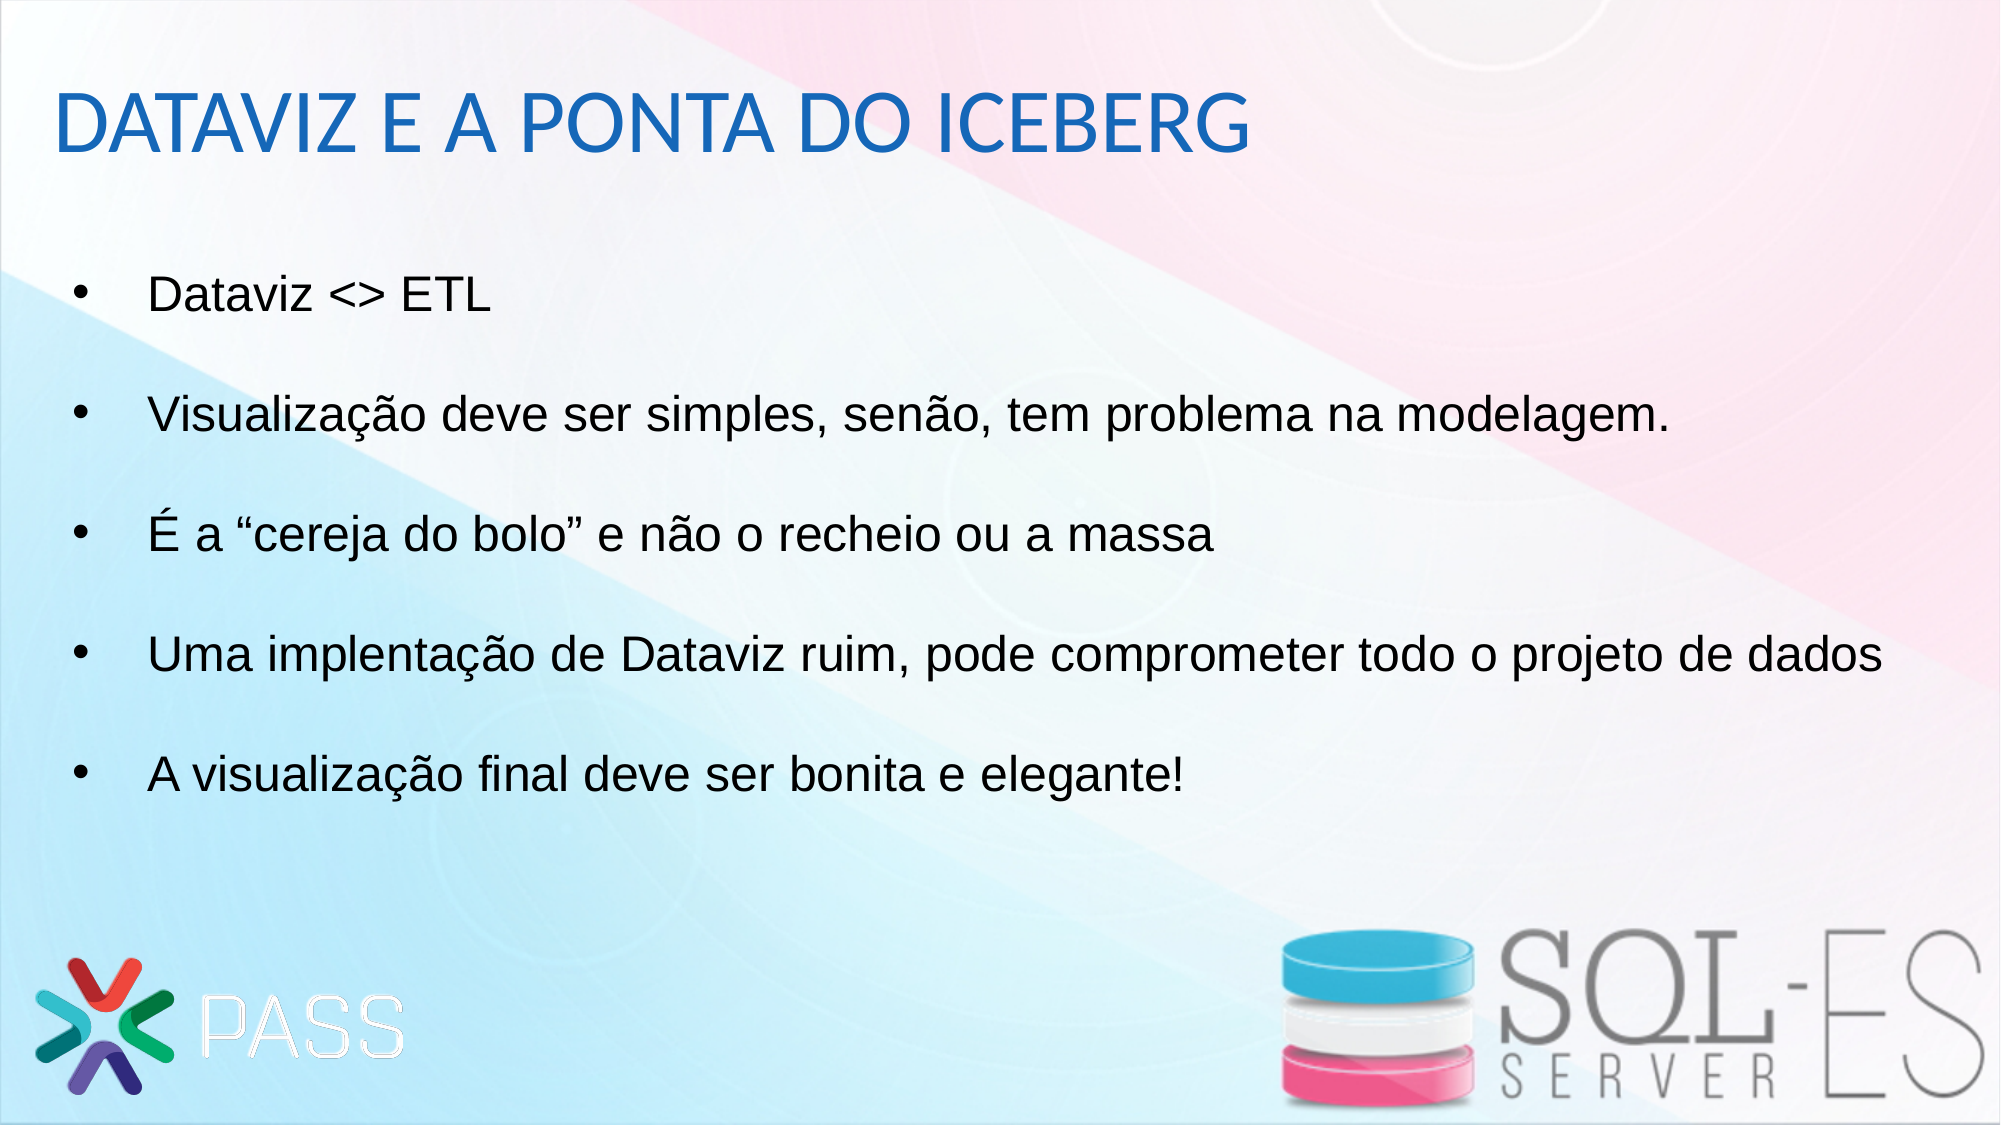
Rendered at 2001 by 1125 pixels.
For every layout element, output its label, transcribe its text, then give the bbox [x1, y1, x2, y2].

picture [0, 0, 2001, 1125]
title DATAVIZ E A PONTA DO ICEBERG [38, 66, 1936, 206]
text_box Dataviz <> ETL Visualização deve ser simples, senão, tem problema na modelagem. É a “cereja do bolo” e não o recheio ou a massa Uma implentação de Dataviz ruim, pode comprometer todo o projeto de dados A visualização final deve ser bonita e elegante! [57, 193, 1956, 927]
